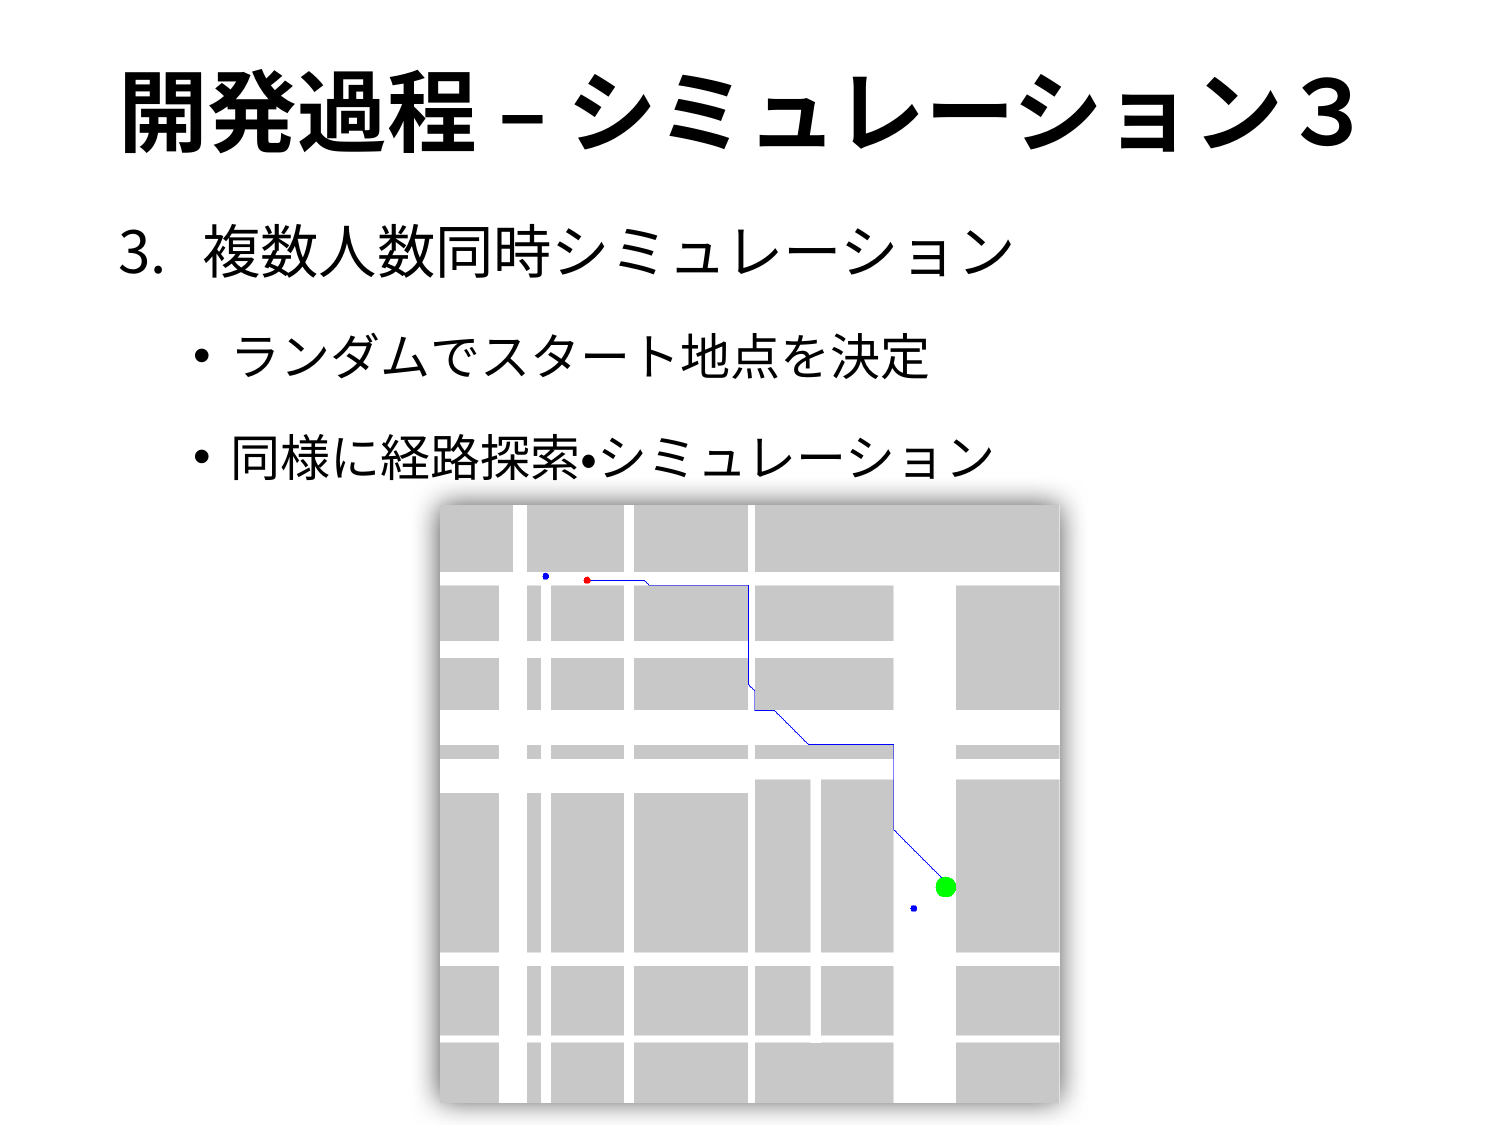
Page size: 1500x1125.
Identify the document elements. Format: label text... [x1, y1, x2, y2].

picture [440, 505, 1060, 1104]
list 複数人数同時シミュレーション ランダムでスタート地点を決定 同様に経路探索・シミュレーション [103, 172, 1469, 1026]
title 開発過程 – シミュレーション３ [103, 59, 1397, 172]
